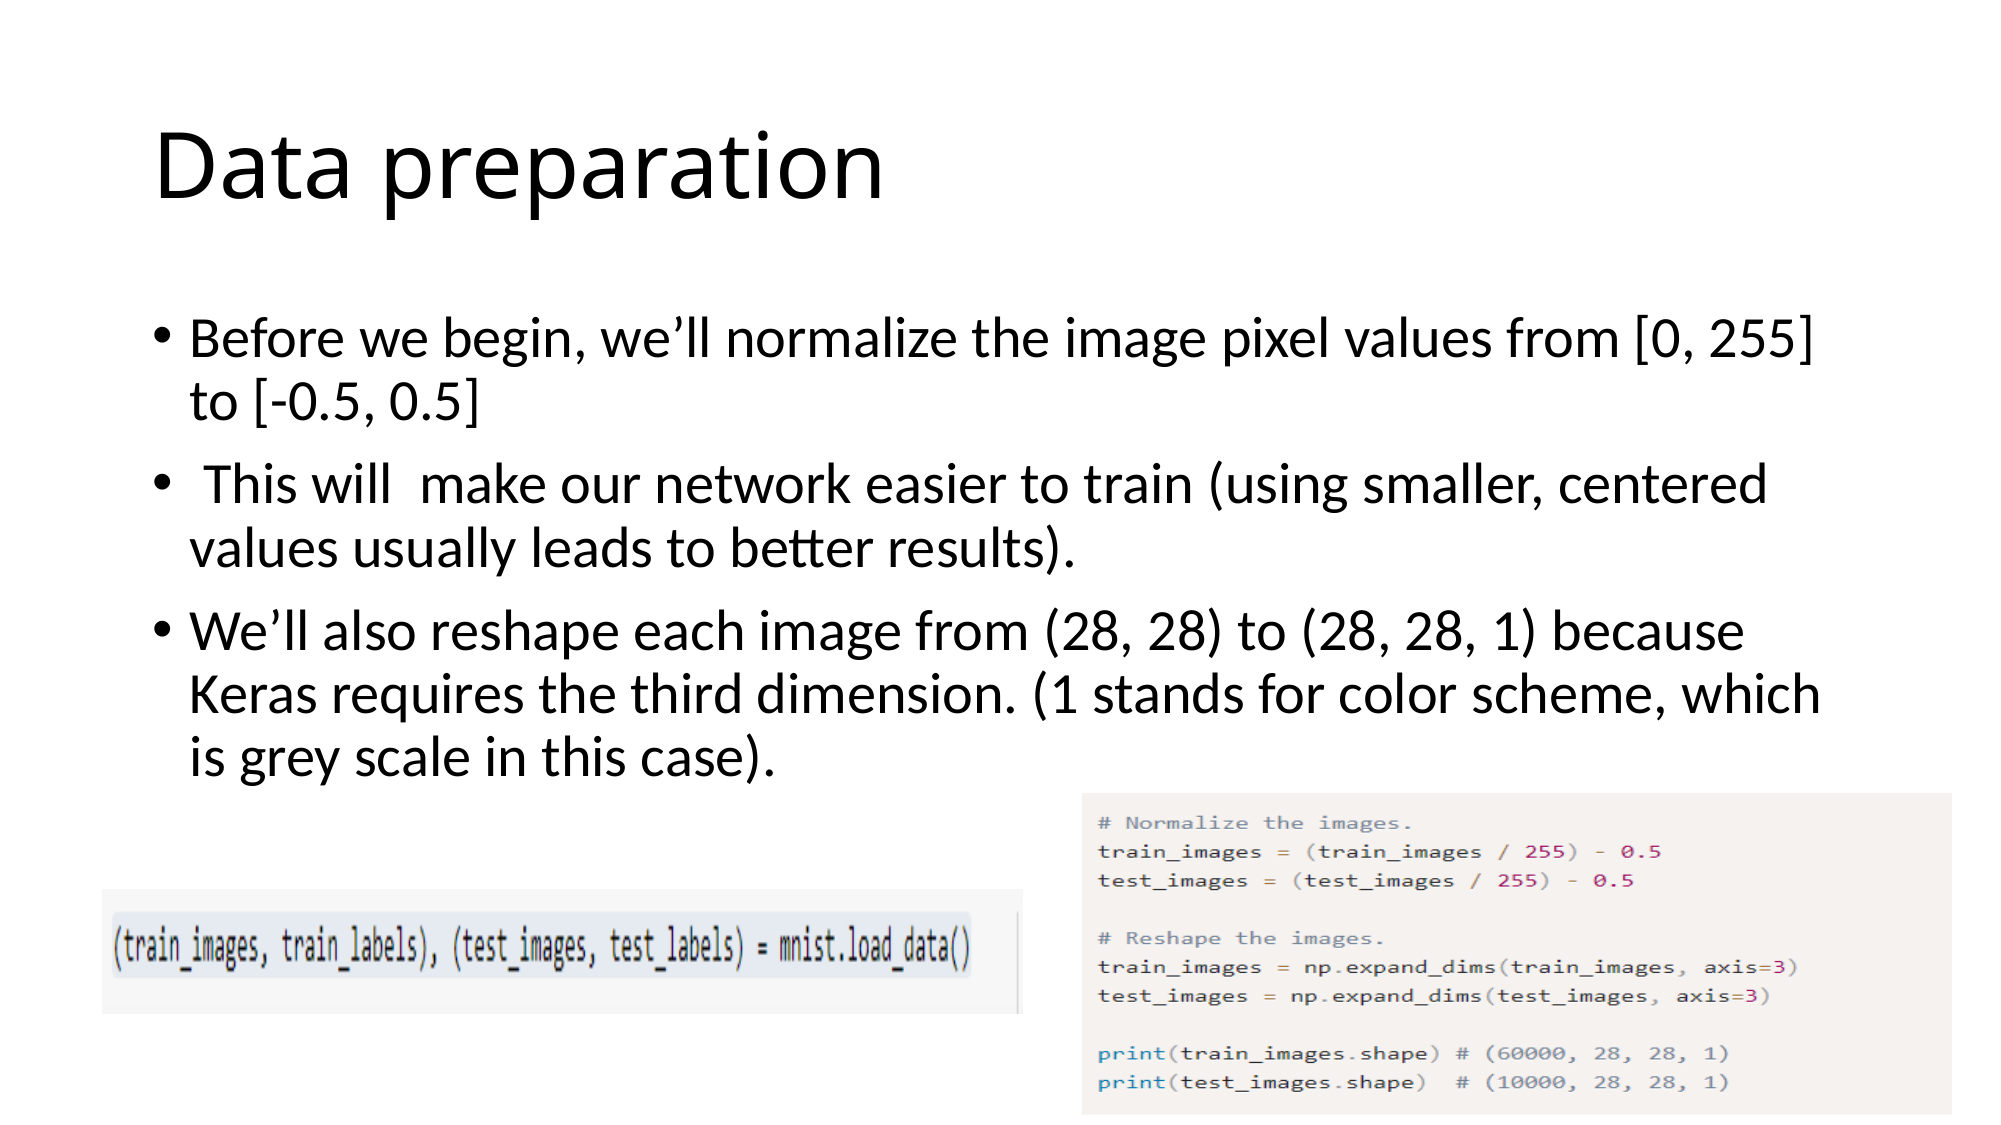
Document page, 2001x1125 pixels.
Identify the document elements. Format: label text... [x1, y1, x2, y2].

title Data preparation [137, 59, 1863, 278]
picture [1082, 793, 1952, 1116]
list Before we begin, we’ll normalize the image pixel values from [0, 255] to [-0.5, 0.5] This will make our network easier to train (using smaller, centered values usually leads to better results). We’ll also reshape each image from (28, 28) to (28, 28, 1) because Keras requires the third dimension. (1 stands for color scheme, which is grey scale in this case). [137, 299, 1863, 1014]
picture [102, 889, 1023, 1014]
